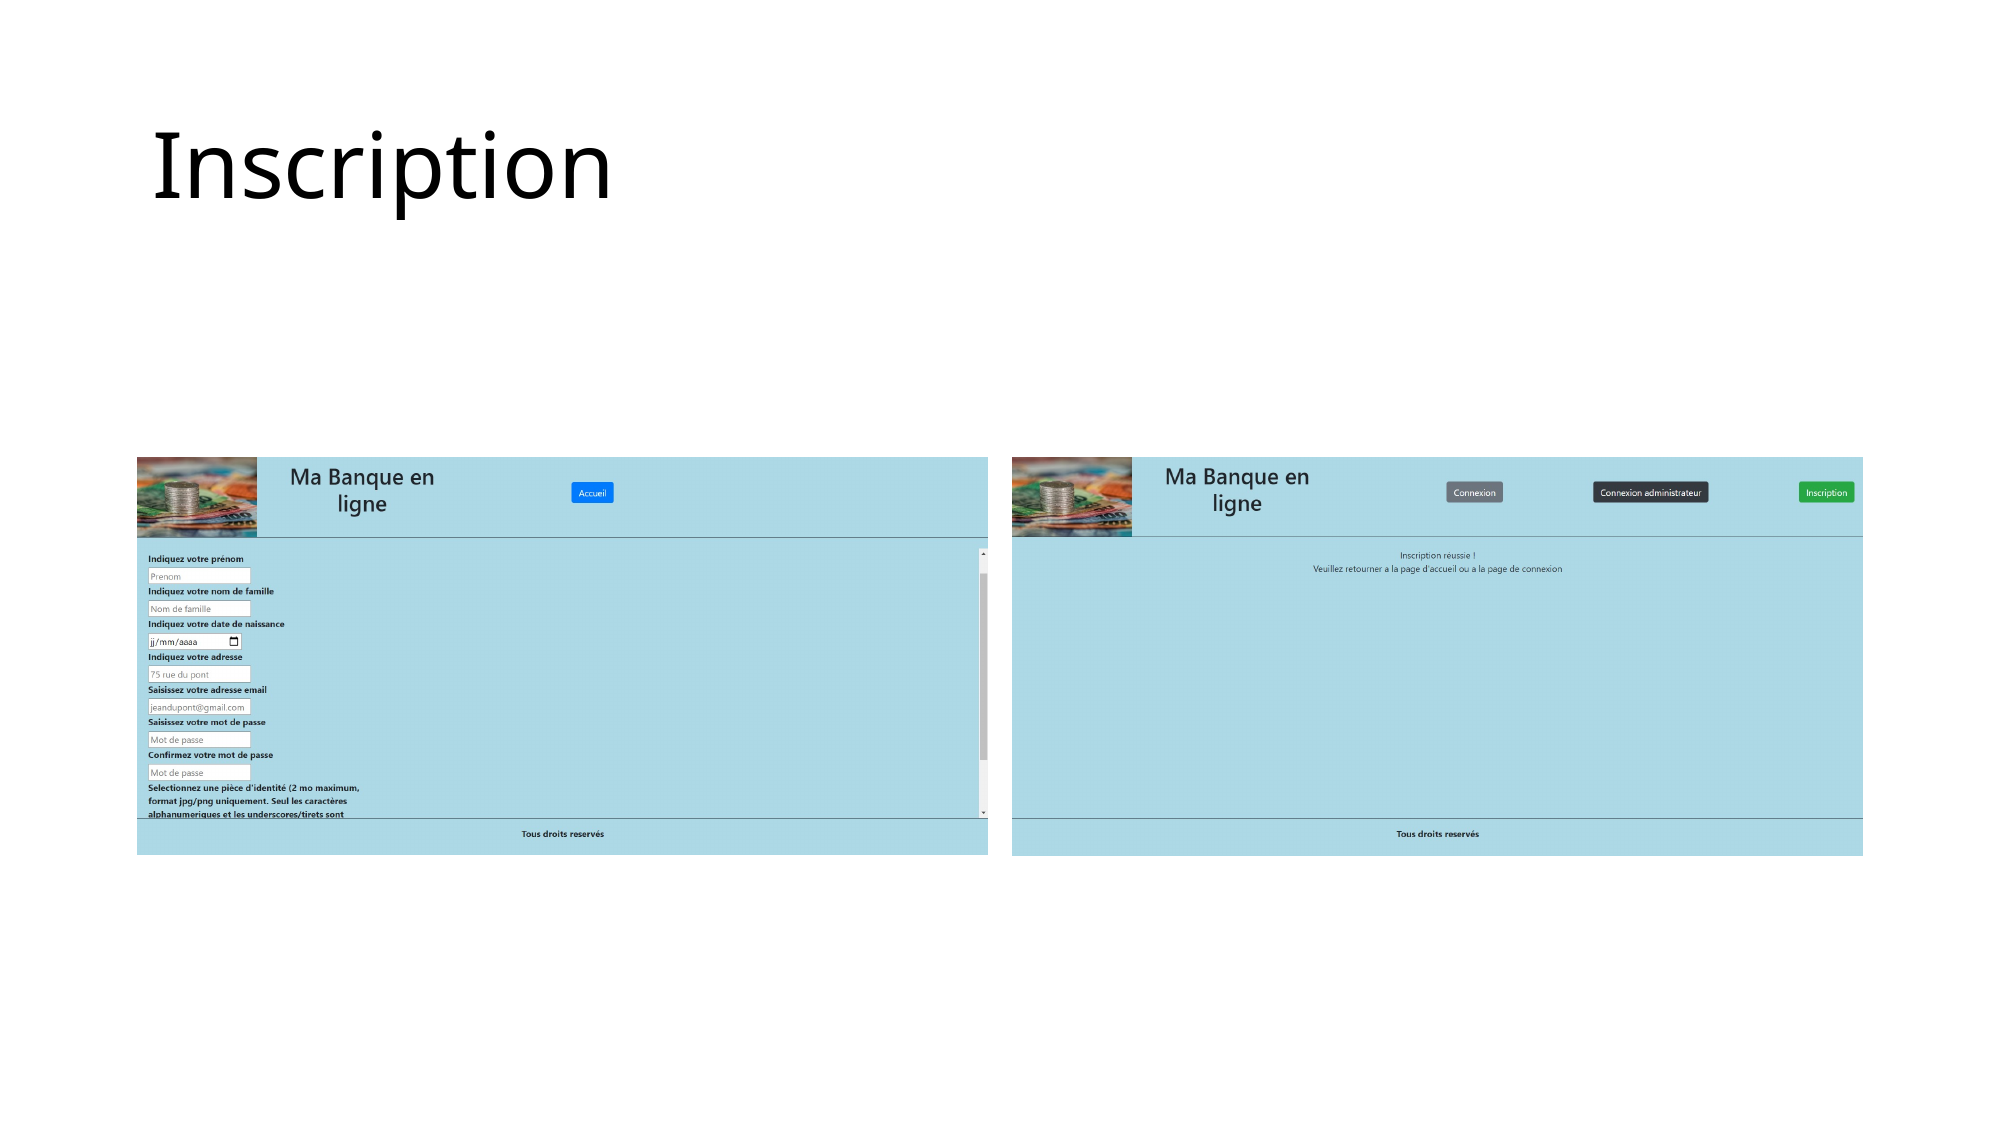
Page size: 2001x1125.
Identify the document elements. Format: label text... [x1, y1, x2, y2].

title Inscription [137, 59, 1863, 278]
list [137, 457, 988, 855]
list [1012, 457, 1863, 856]
